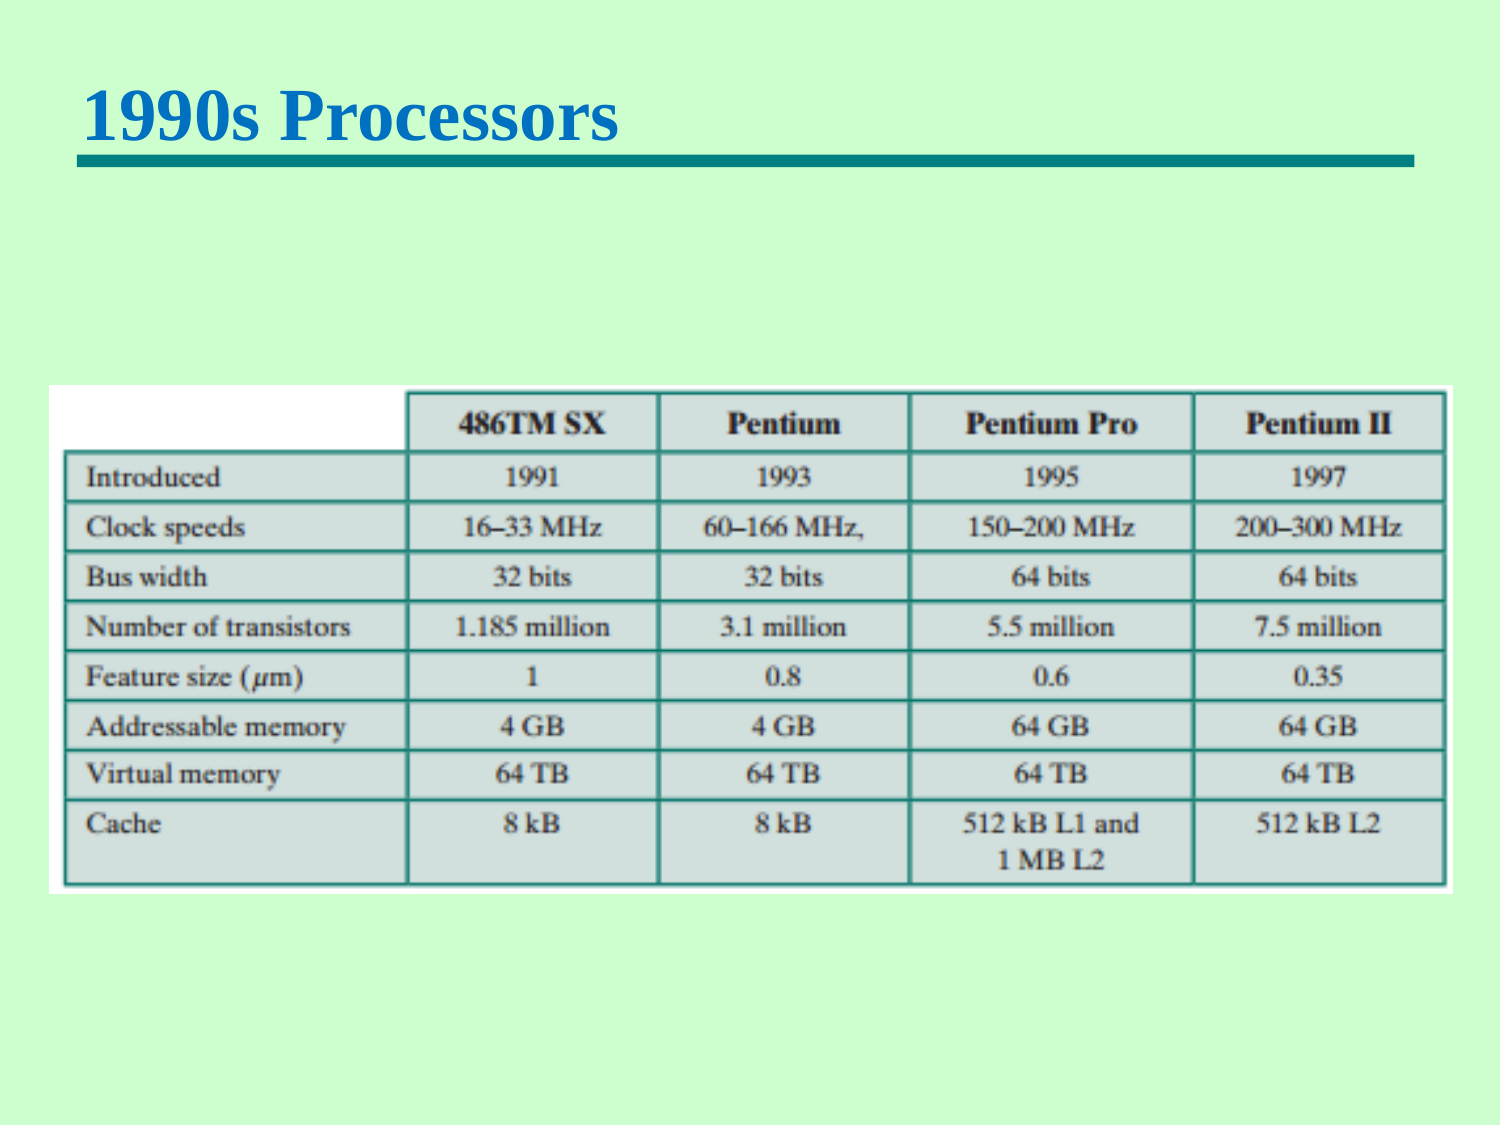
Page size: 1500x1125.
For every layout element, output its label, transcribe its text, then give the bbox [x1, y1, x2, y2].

title 1990s Processors [66, 24, 1413, 163]
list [49, 385, 1453, 894]
